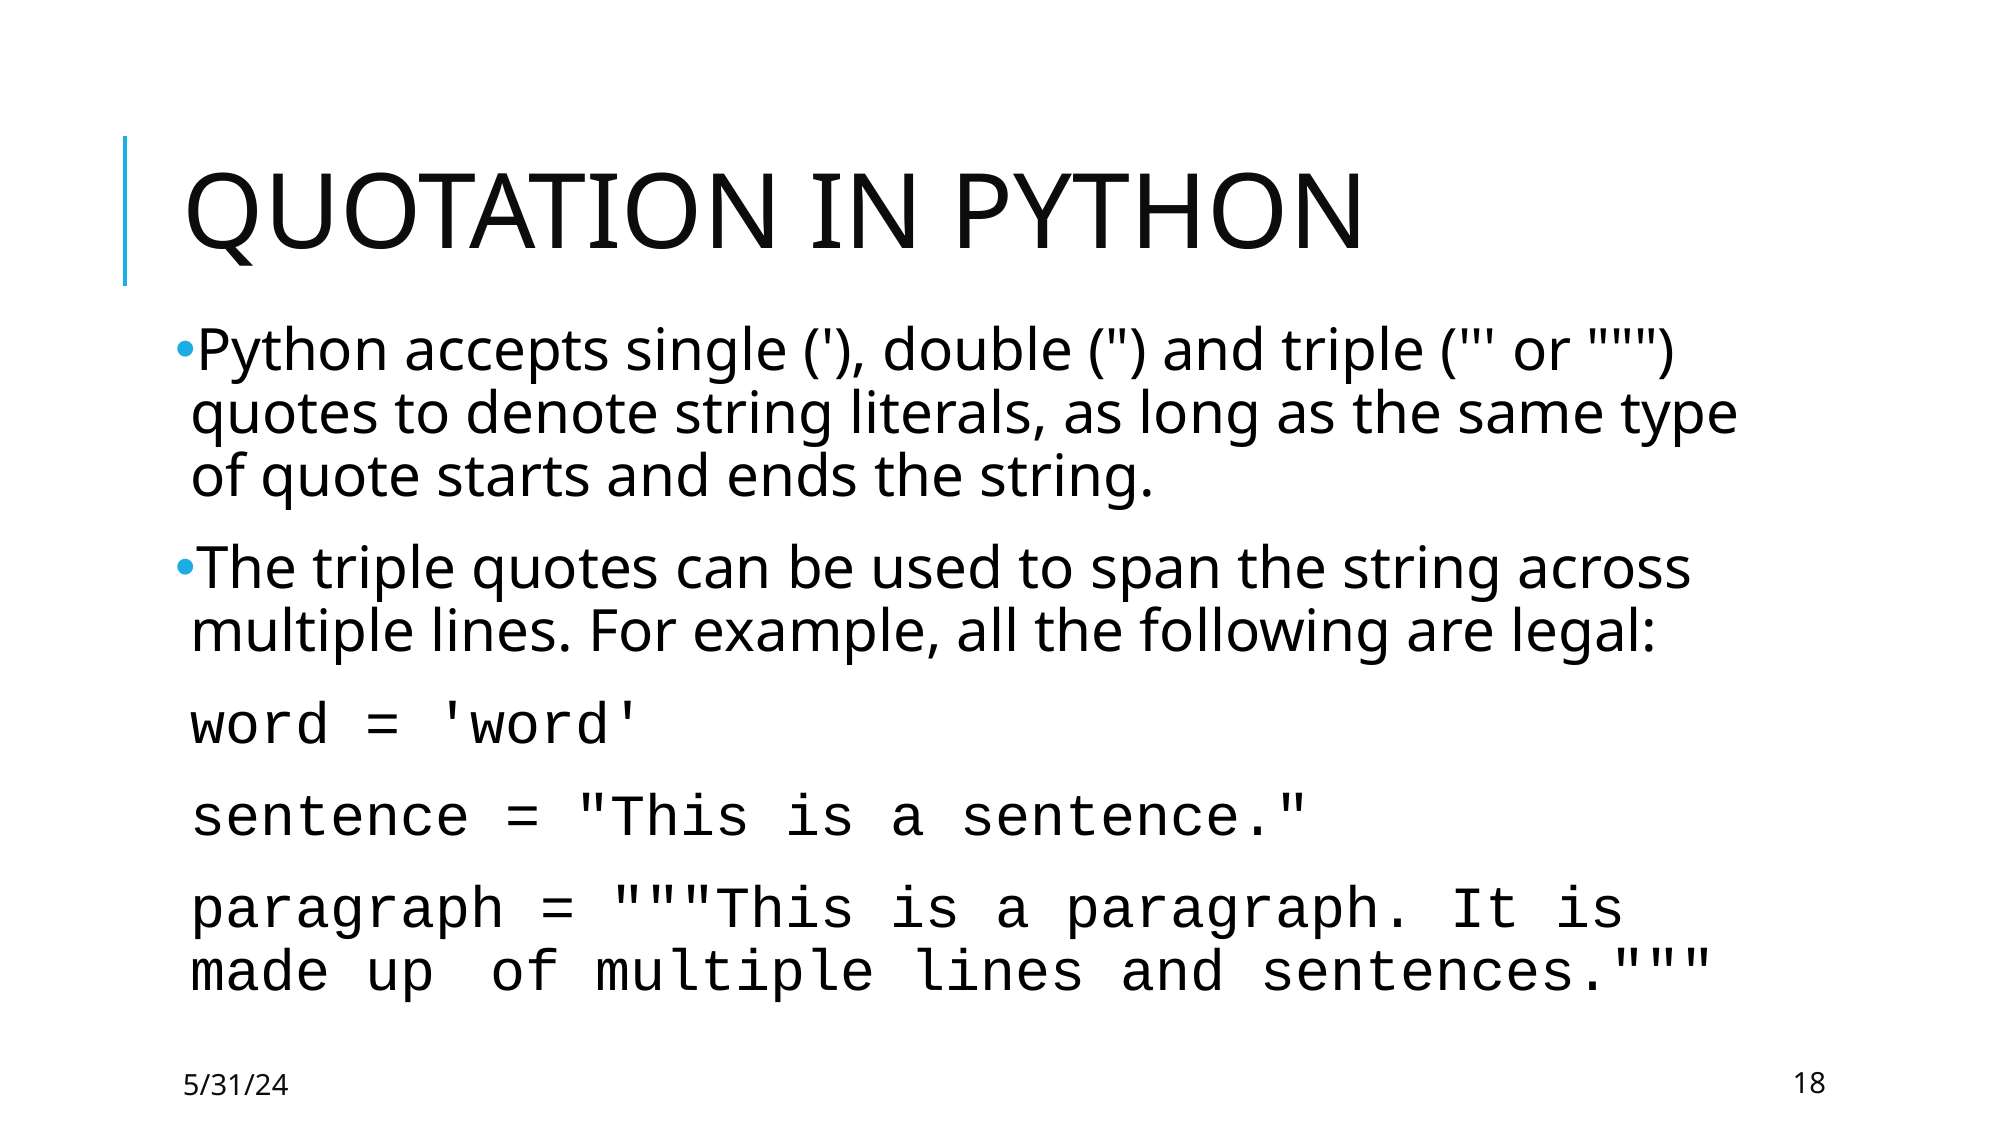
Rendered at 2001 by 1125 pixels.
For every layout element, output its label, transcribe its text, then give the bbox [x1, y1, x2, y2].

slide_number 18 [1777, 1061, 1938, 1107]
title QUOTATION IN PYTHON [168, 96, 1763, 312]
list Python accepts single ('), double (") and triple (''' or """) quotes to denote string literals, as long as the same type of quote starts and ends the string. The triple quotes can be used to span the string across multiple lines. For example, all the following are legal: word = 'word' sentence = "This is a sentence." paragraph = """This is a paragraph. It is made up of multiple lines and sentences.""" [168, 312, 1763, 973]
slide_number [168, 1061, 522, 1107]
